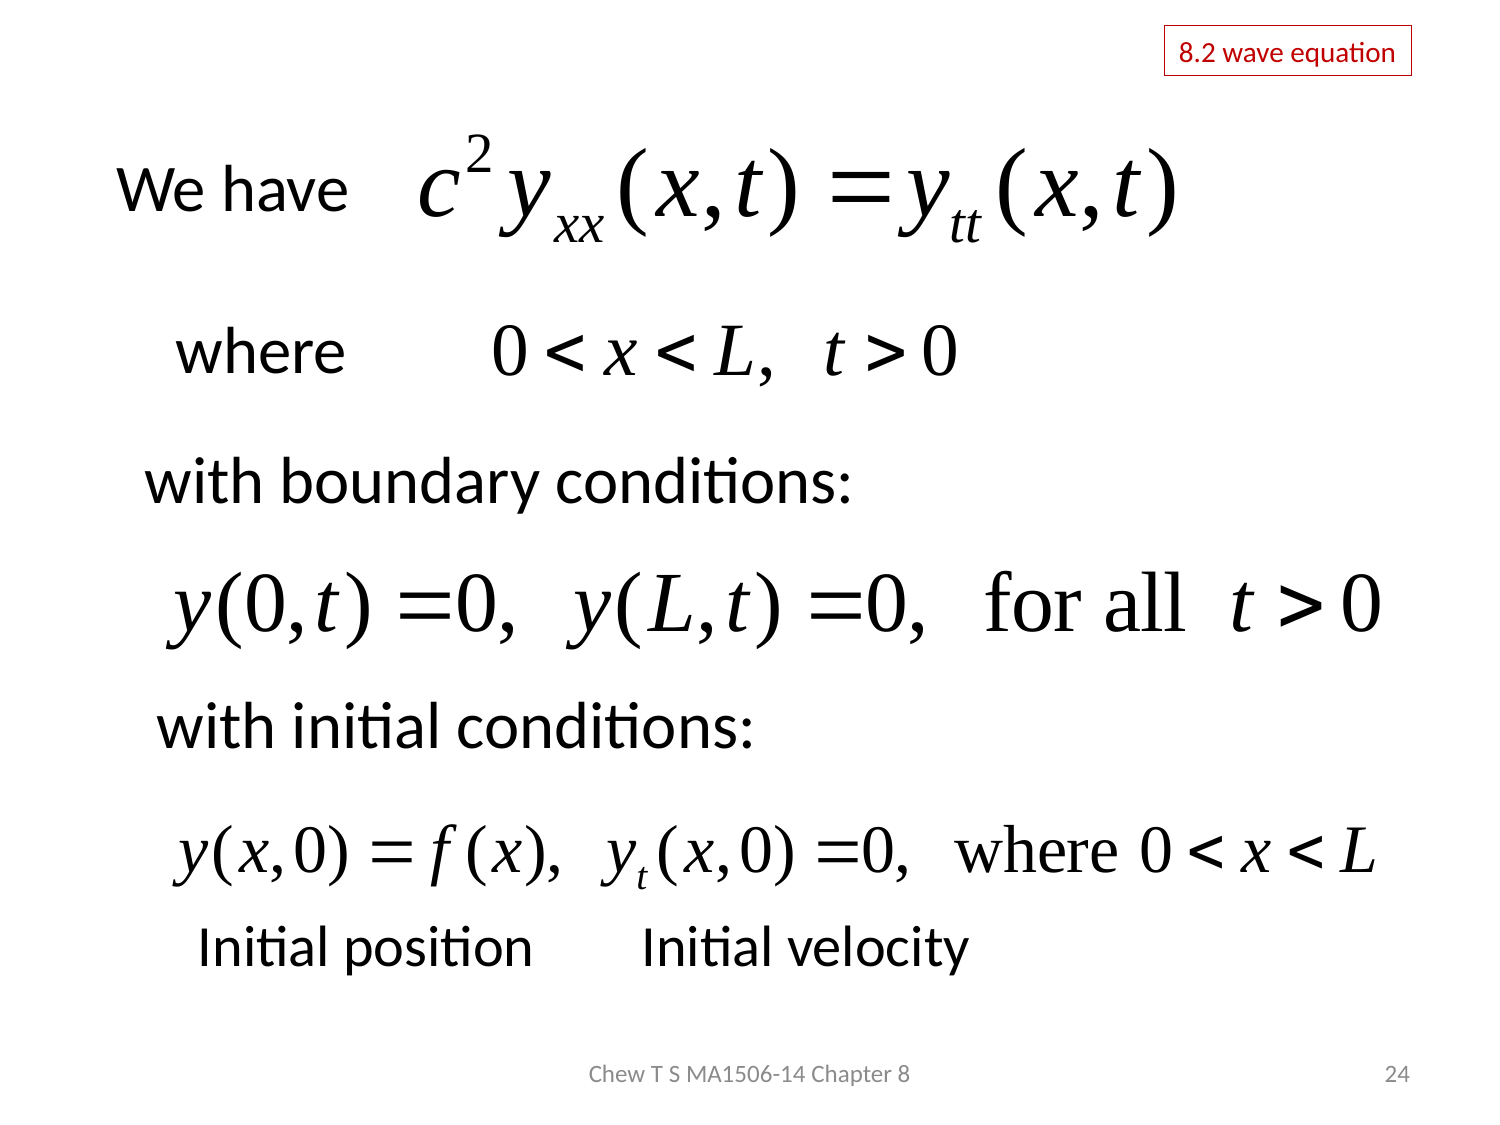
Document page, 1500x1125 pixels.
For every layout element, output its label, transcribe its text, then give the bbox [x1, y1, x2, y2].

text_box with initial conditions: [141, 674, 772, 770]
text_box 8.2 wave equation [1164, 25, 1412, 76]
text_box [487, 314, 964, 397]
text_box We have [101, 137, 365, 233]
text_box where [160, 299, 363, 395]
slide_number 24 [1074, 1042, 1425, 1103]
text_box Initial position [183, 905, 550, 986]
footer Chew T S MA1506-14 Chapter 8 [512, 1042, 988, 1103]
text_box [412, 118, 1186, 253]
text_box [167, 812, 1385, 897]
text_box with boundary conditions: [129, 429, 871, 524]
text_box Initial velocity [626, 905, 985, 986]
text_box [159, 562, 1389, 659]
